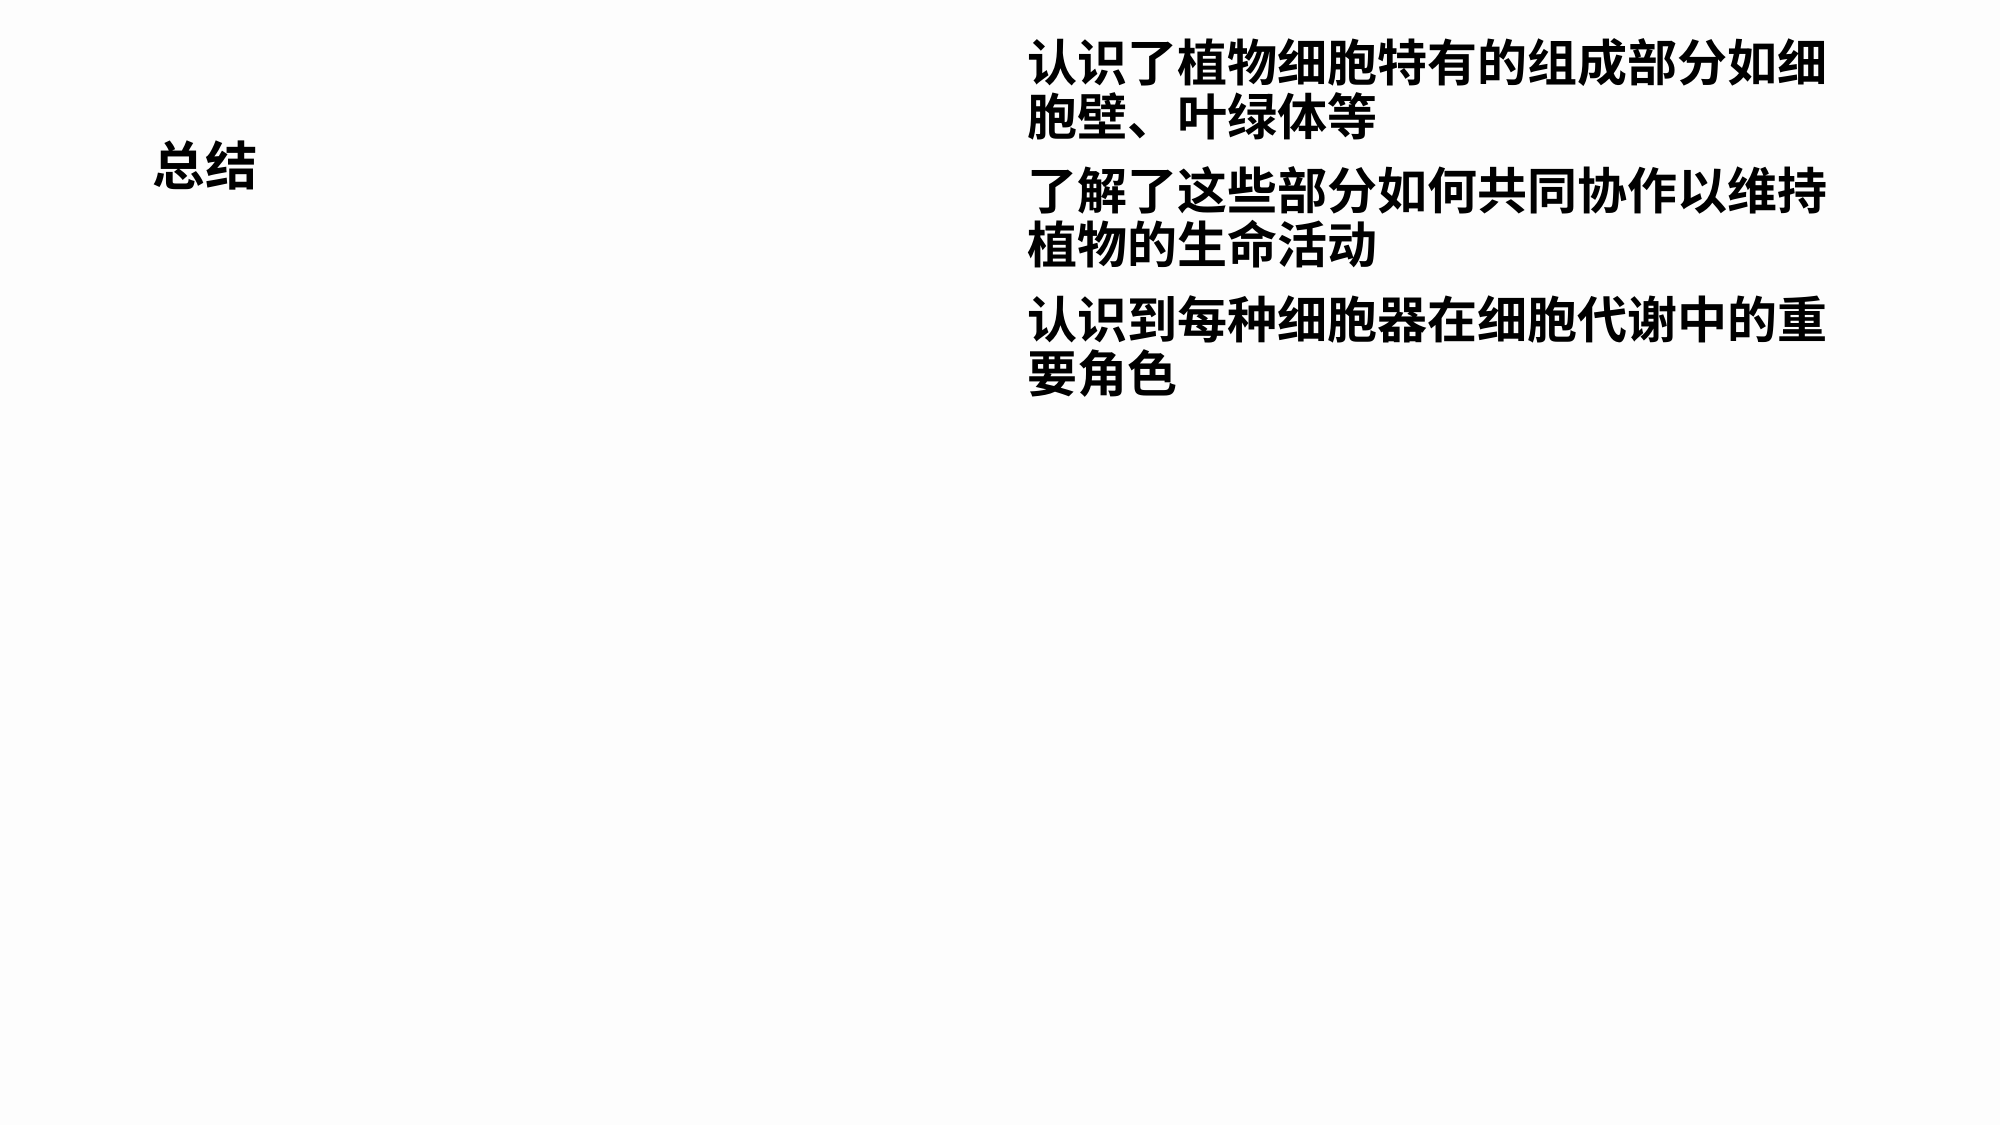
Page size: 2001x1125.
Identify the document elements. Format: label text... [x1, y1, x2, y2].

list 认识了植物细胞特有的组成部分如细胞壁、叶绿体等 了解了这些部分如何共同协作以维持植物的生命活动 认识到每种细胞器在细胞代谢中的重要角色 [1012, 275, 1863, 411]
title 总结 [137, 59, 1863, 278]
